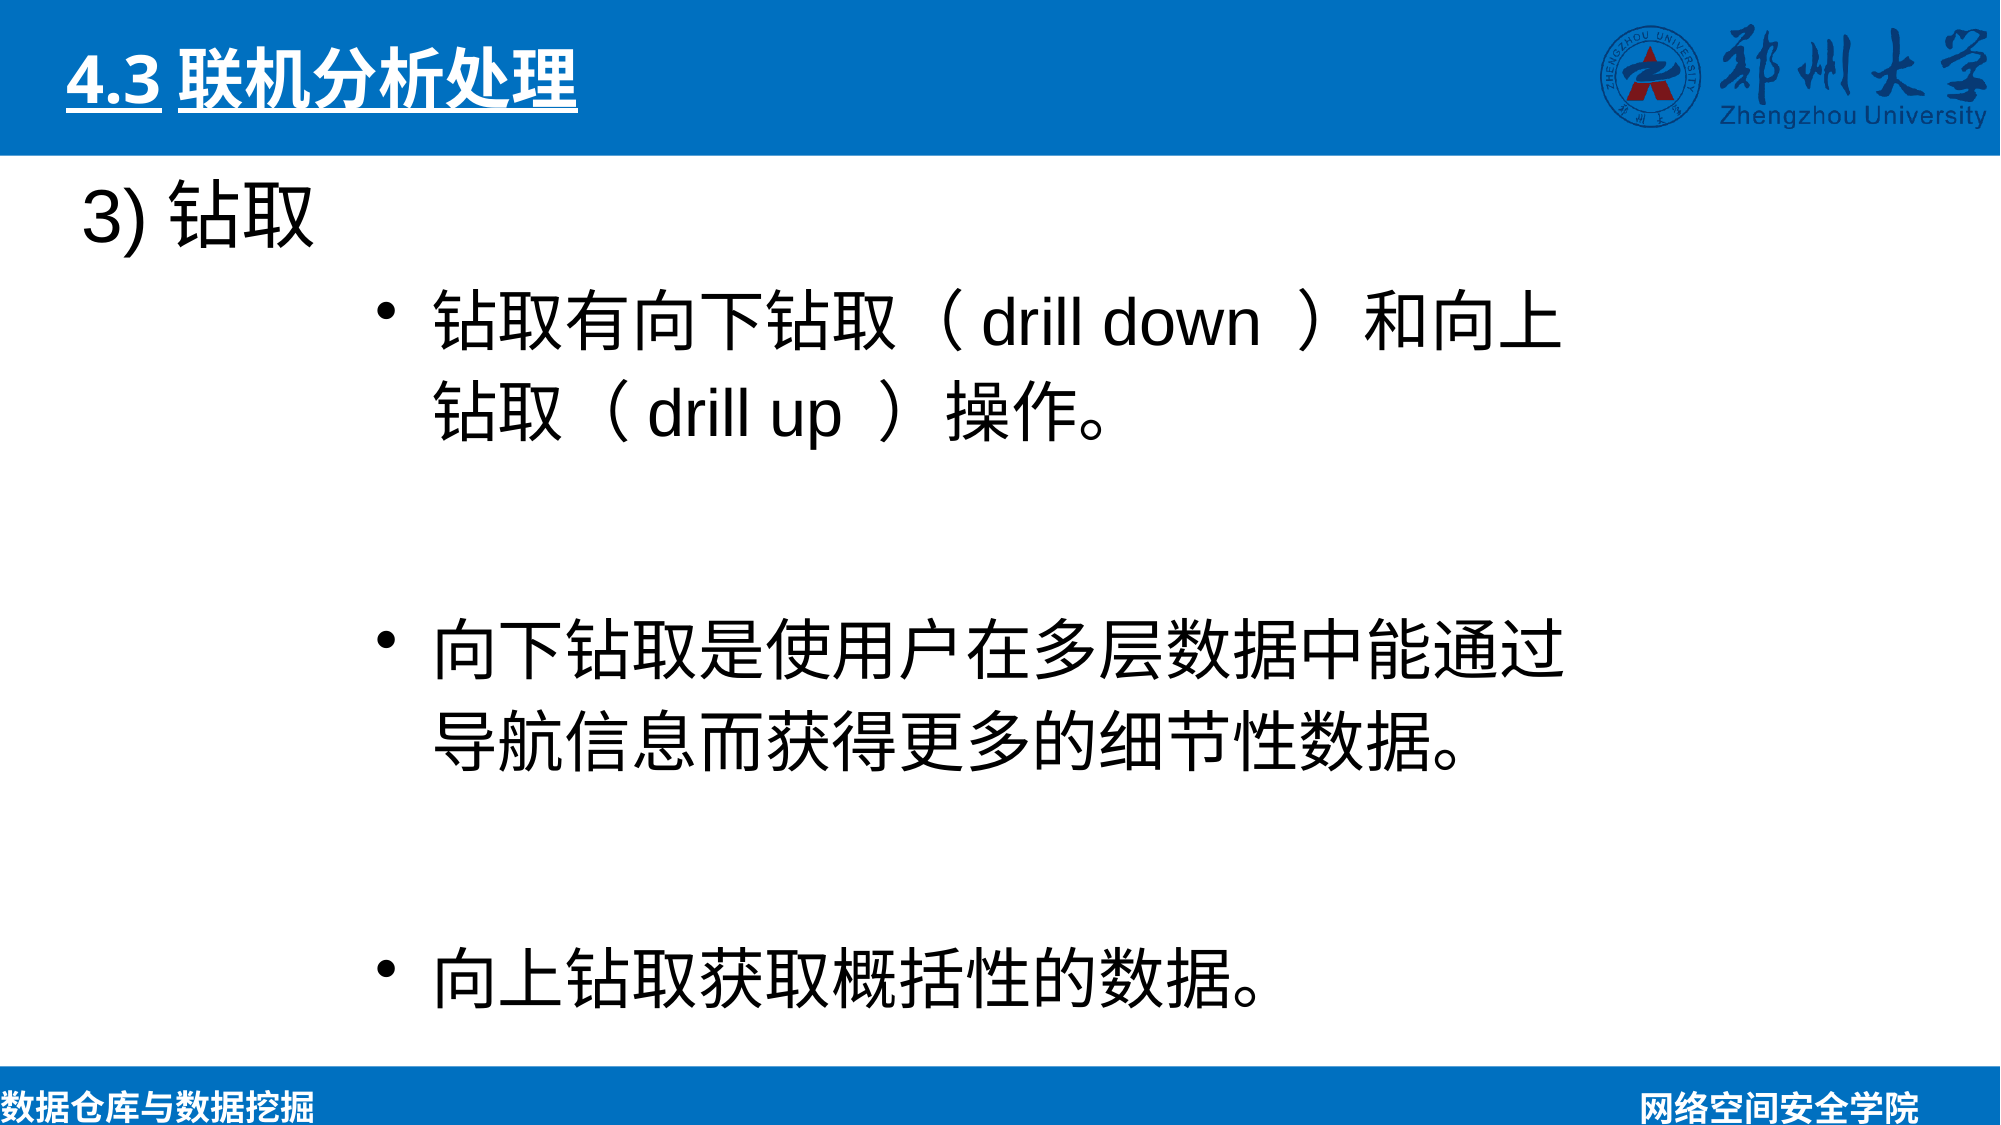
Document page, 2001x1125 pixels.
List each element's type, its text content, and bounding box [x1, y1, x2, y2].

list 4.3联机分析处理 [65, 13, 1378, 140]
text_box [611, 1002, 1037, 1030]
text_box 3)钻取 [66, 150, 1337, 276]
text_box 钻取有向下钻取（drill down ）和向上钻取（drill up ）操作。 向下钻取是使用户在多层数据中能通过导航信息而获得更多的细节性数据。 向上钻取获取概括性的数据。 [359, 258, 1637, 1002]
picture [1600, 24, 1987, 129]
